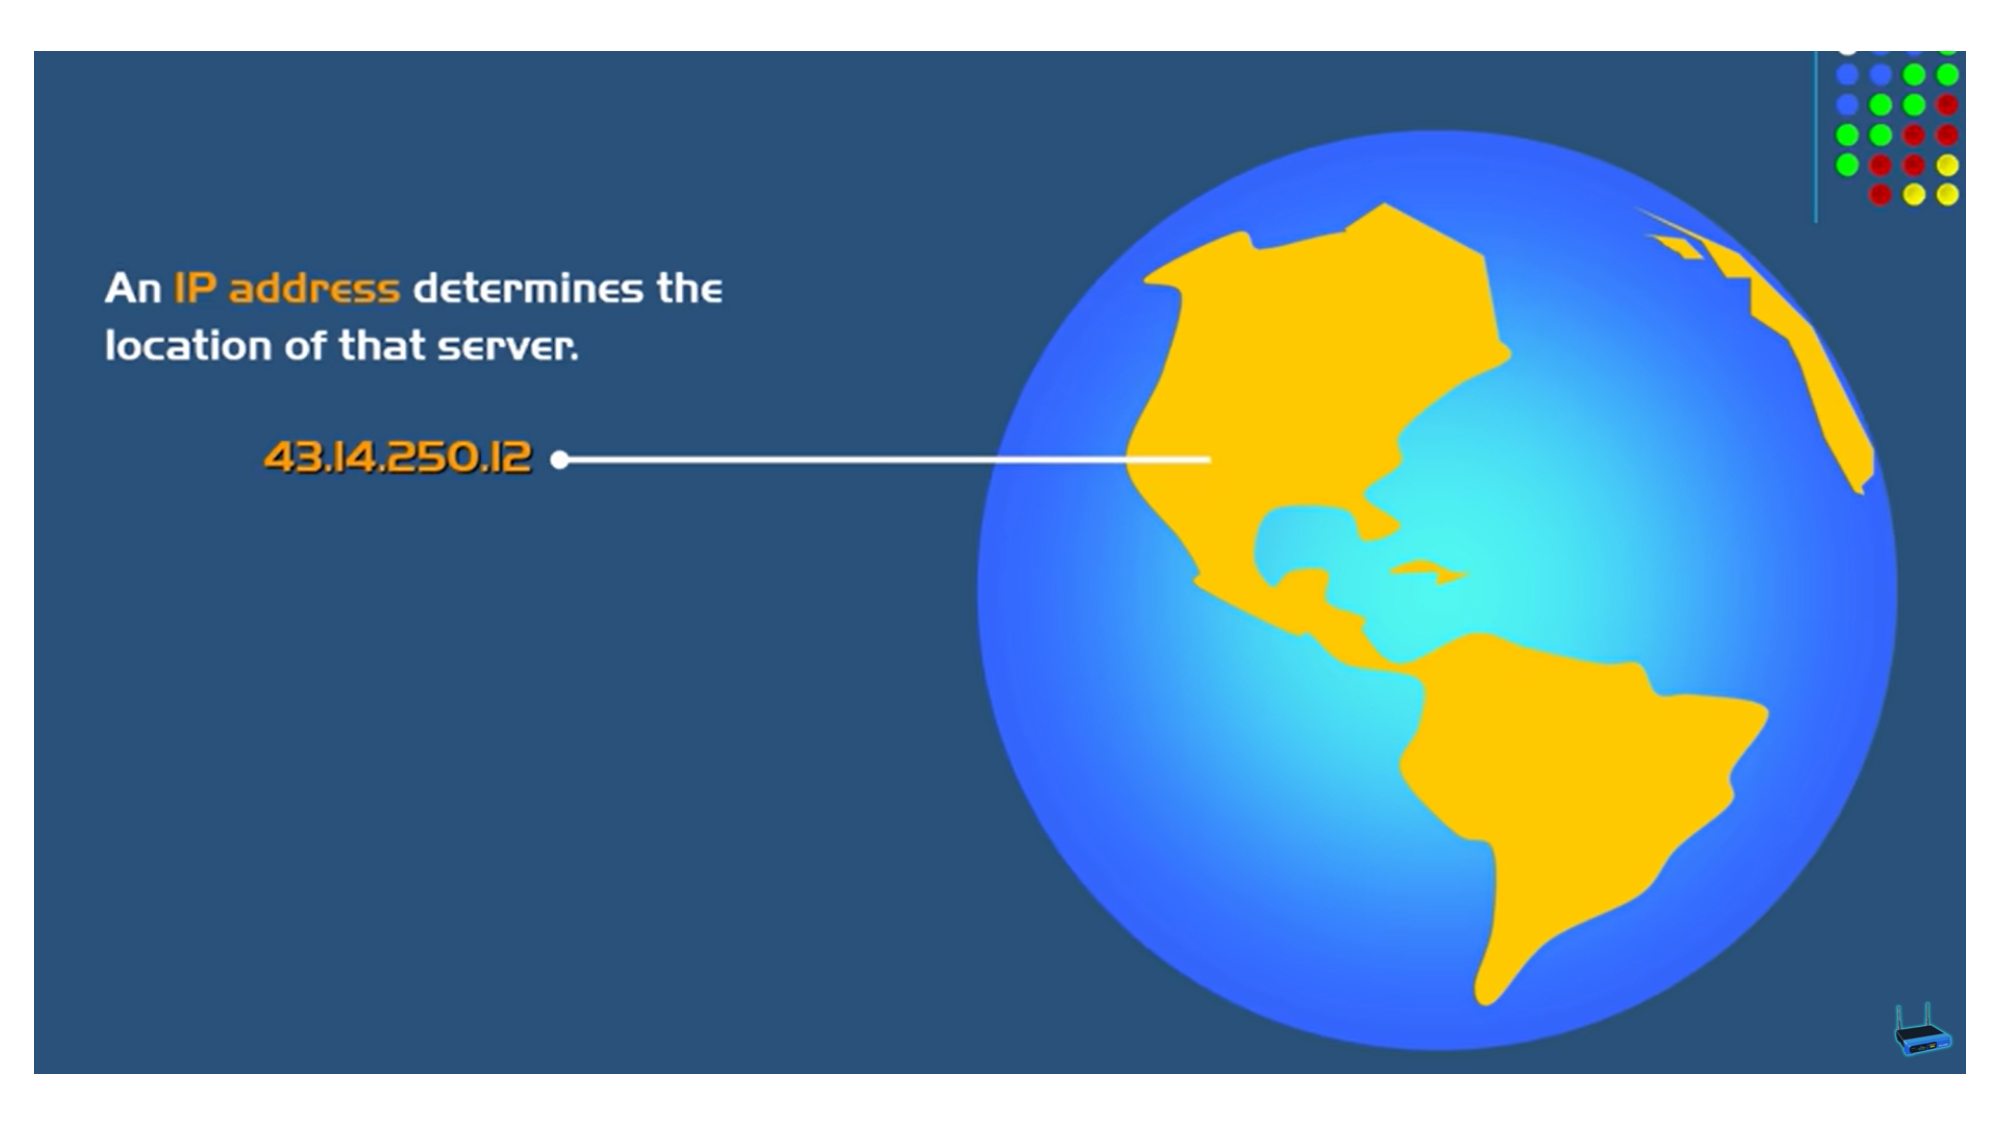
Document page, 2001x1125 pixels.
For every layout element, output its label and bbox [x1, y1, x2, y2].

picture [34, 51, 1966, 1074]
